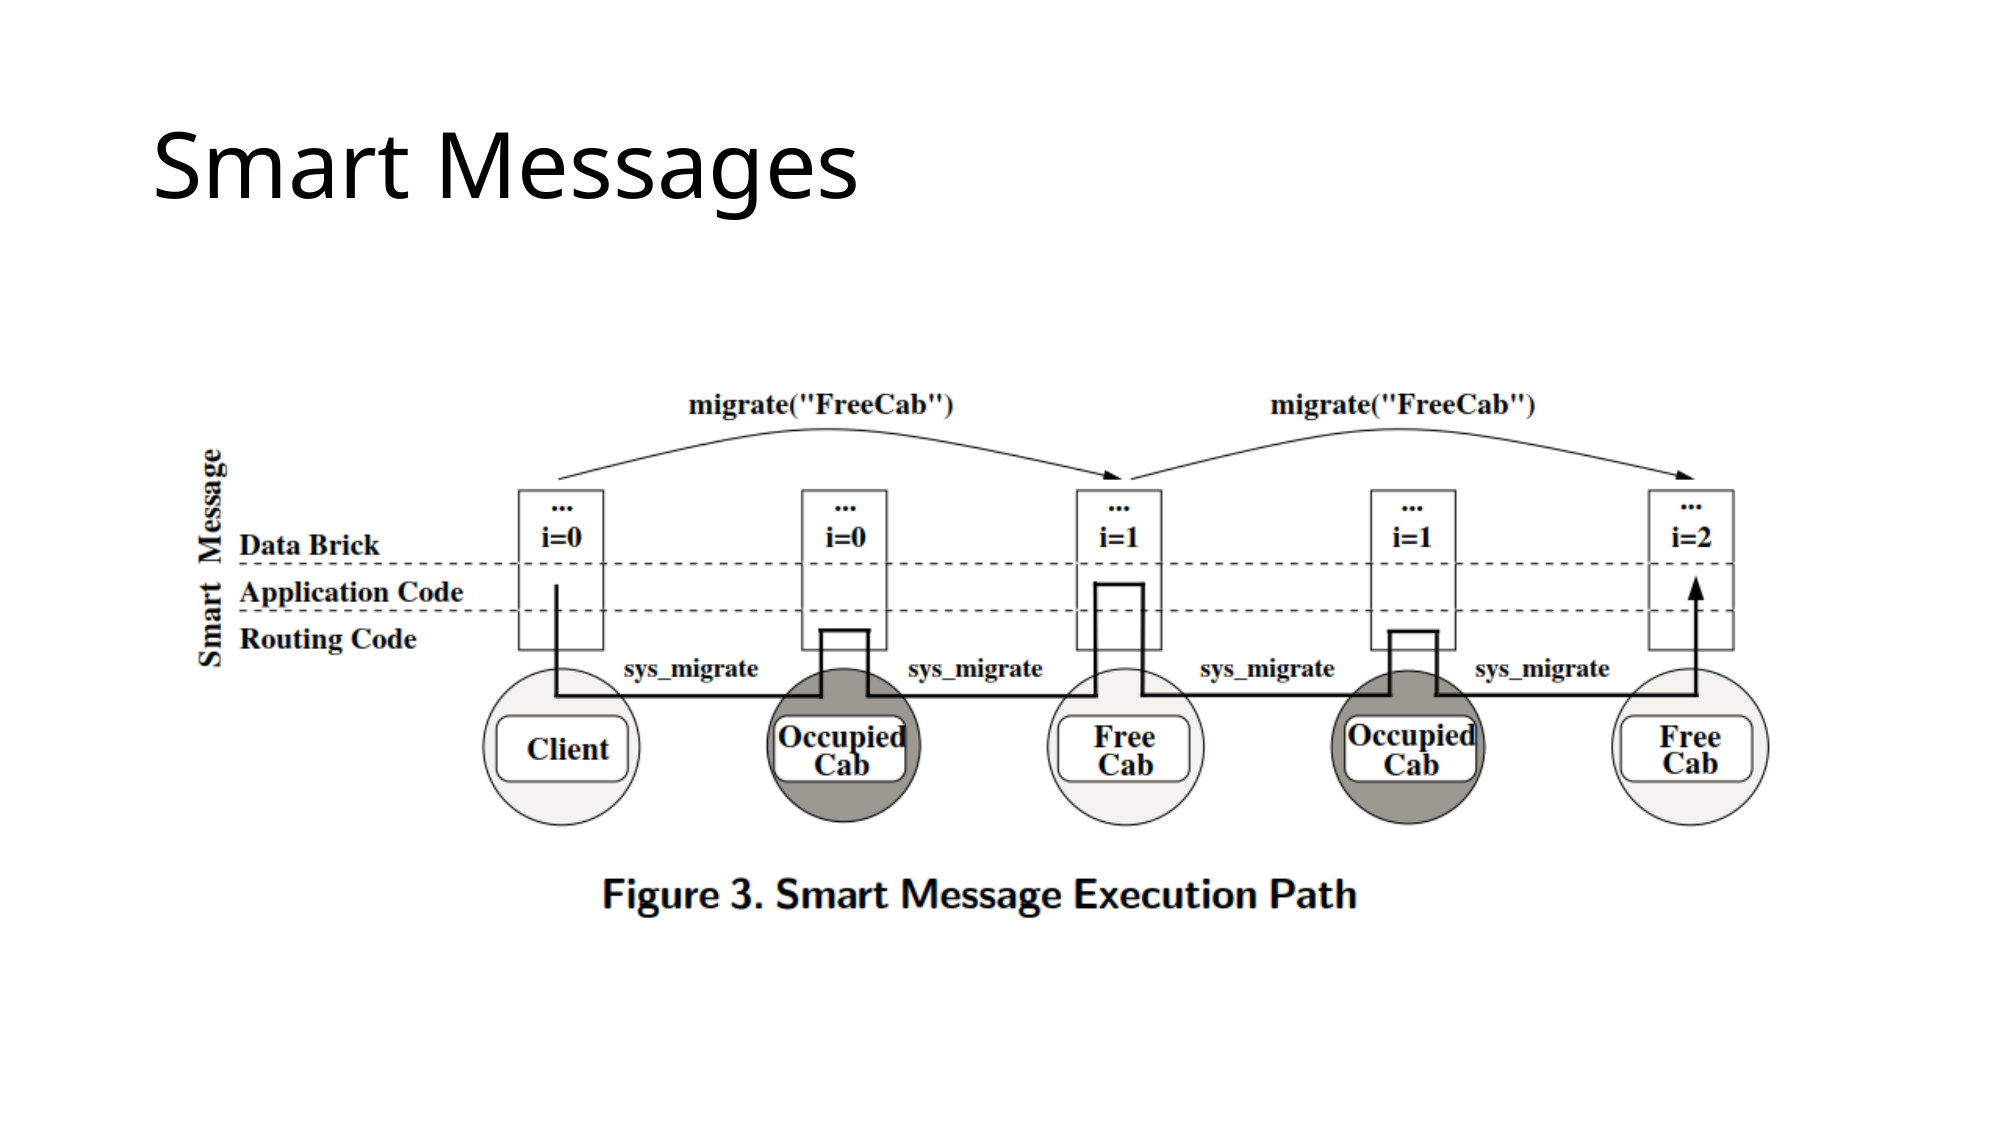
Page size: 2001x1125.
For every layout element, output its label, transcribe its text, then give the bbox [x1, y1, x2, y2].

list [160, 383, 1840, 930]
title Smart Messages [137, 59, 1863, 278]
